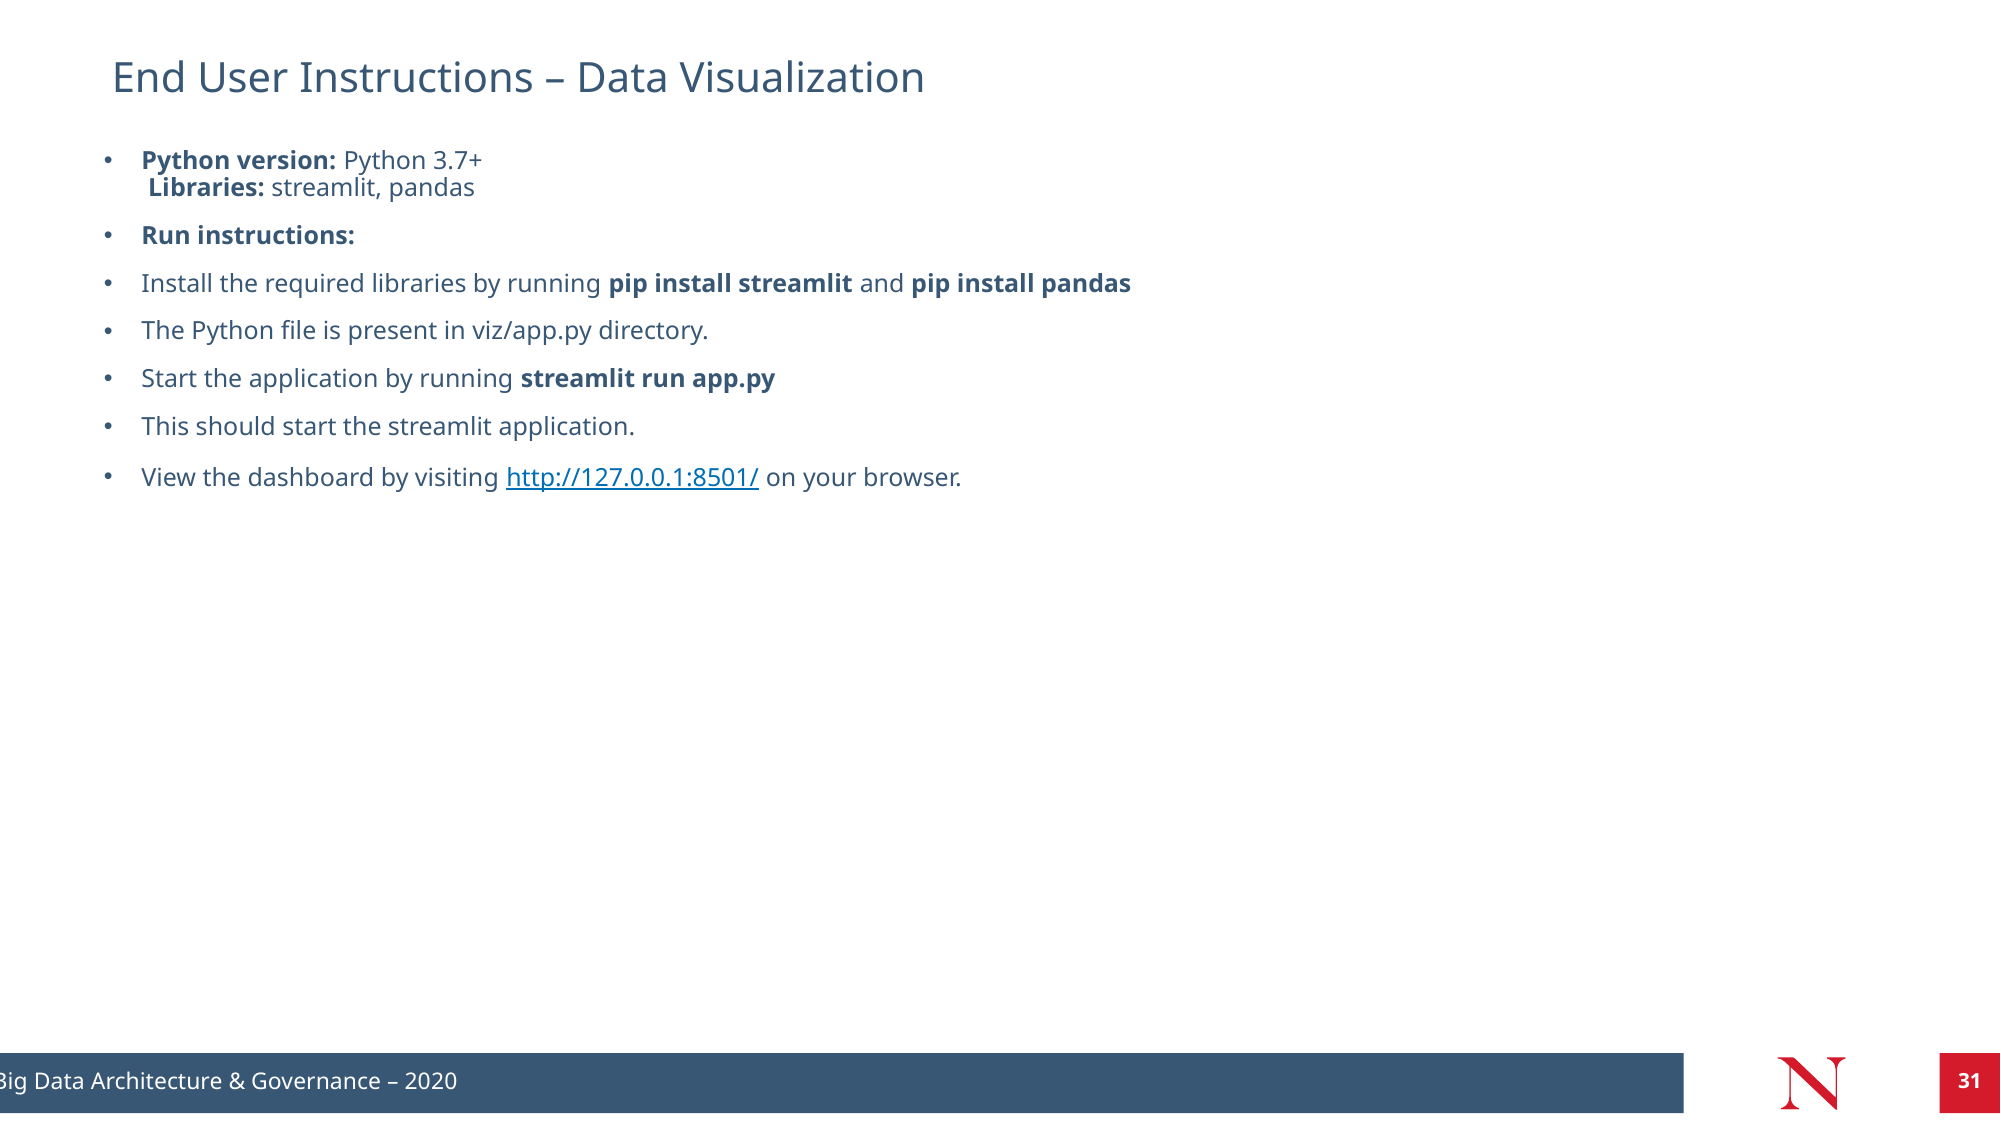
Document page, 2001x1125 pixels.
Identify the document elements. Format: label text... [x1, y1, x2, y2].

title End User Instructions – Data Visualization [96, 19, 1822, 140]
picture [1766, 1038, 1857, 1125]
list Python version: Python 3.7+ Libraries: streamlit, pandas Run instructions: Install the required libraries by running pip install streamlit and pip install pandas The Python file is present in viz/app.py directory. Start the application by running streamlit run app.py This should start the streamlit application. View the dashboard by visiting http://127.0.0.1:8501/ on your browser. [89, 140, 1814, 563]
